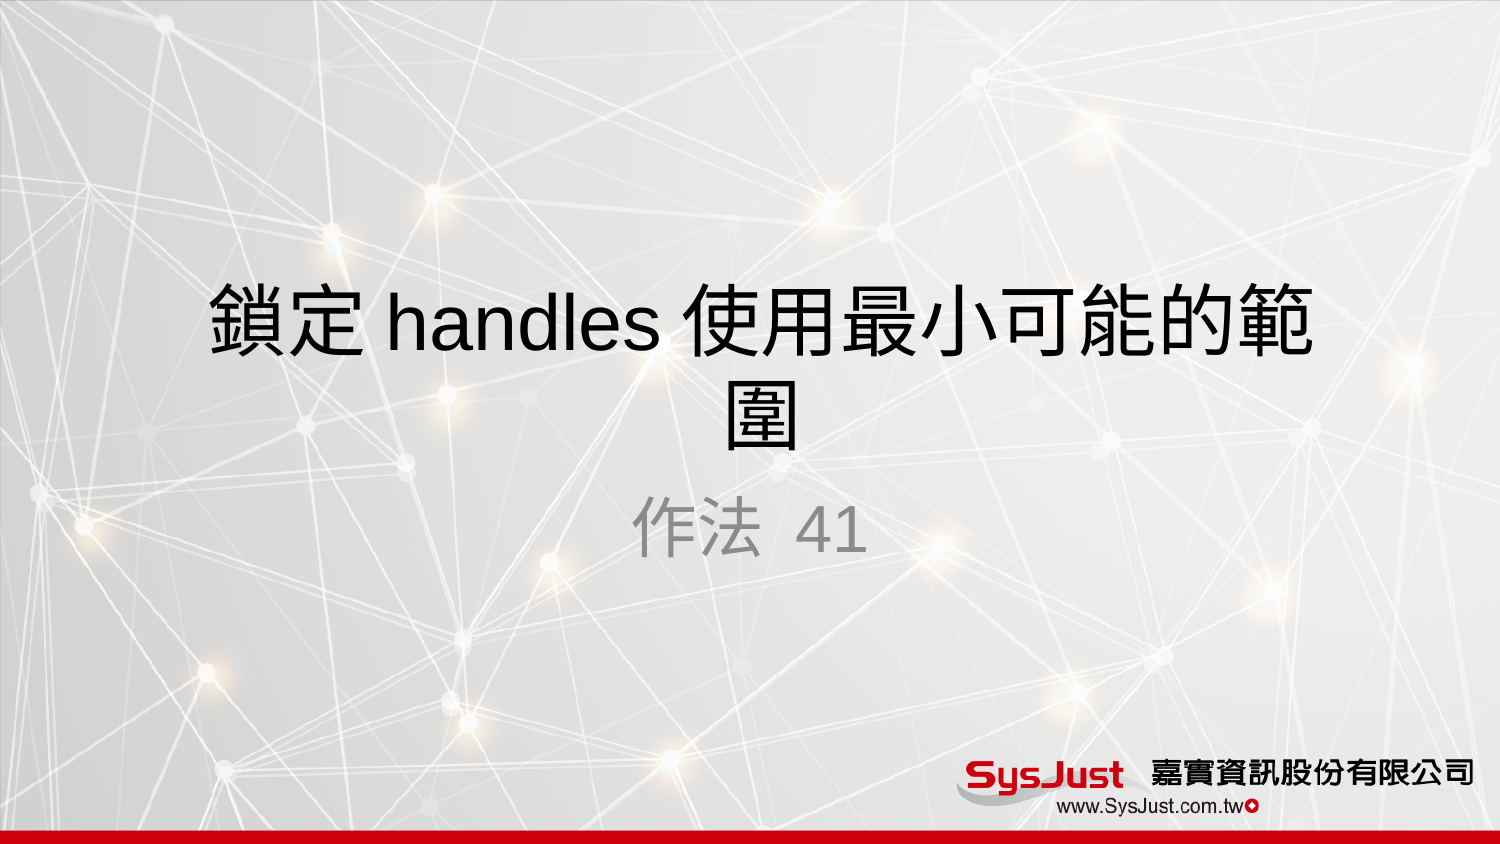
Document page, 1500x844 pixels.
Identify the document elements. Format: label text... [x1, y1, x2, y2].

subtitle 作法 41 [225, 478, 1275, 694]
title 鎖定handles使用最小可能的範圍 [159, 256, 1365, 476]
picture [0, 0, 1500, 844]
